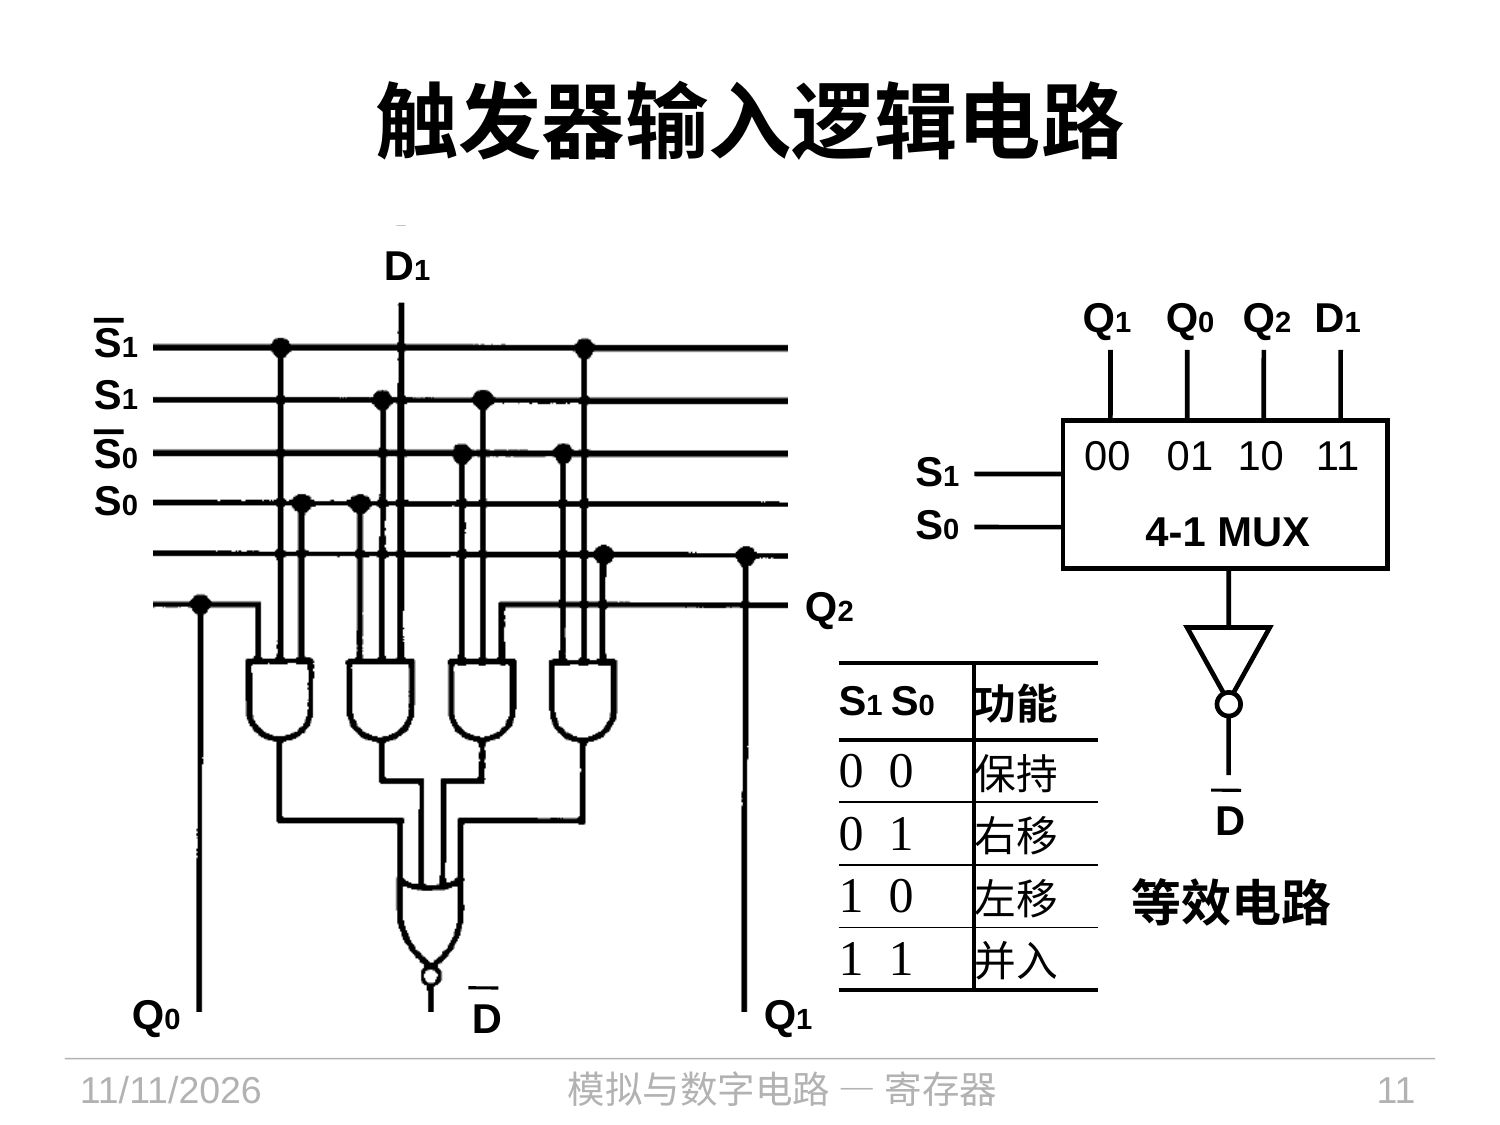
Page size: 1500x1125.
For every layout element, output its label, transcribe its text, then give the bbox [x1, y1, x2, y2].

slide_number 11 [1230, 1058, 1431, 1125]
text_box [915, 290, 1388, 940]
table_cell 0 0 [839, 742, 910, 801]
text_box Q0 [131, 987, 181, 1038]
text_box Q2 [805, 580, 854, 631]
text_box S0 [94, 426, 138, 473]
text_box S0 [94, 473, 138, 524]
text_box S1 [94, 315, 138, 366]
table_header S1 S0 [839, 665, 910, 738]
table_cell 1 1 [839, 928, 972, 988]
table_cell 1 0 [839, 866, 910, 927]
table_cell 并入 [976, 947, 1098, 988]
text_box D [471, 1019, 502, 1042]
text_box S1 [94, 367, 138, 418]
footer 模拟与数字电路 — 寄存器 [359, 1058, 1205, 1125]
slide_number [64, 1058, 348, 1125]
text_box Q1 [763, 987, 813, 1038]
table_cell 0 1 [839, 803, 910, 864]
picture [152, 220, 789, 1012]
title 触发器输入逻辑电路 [75, 24, 1425, 213]
